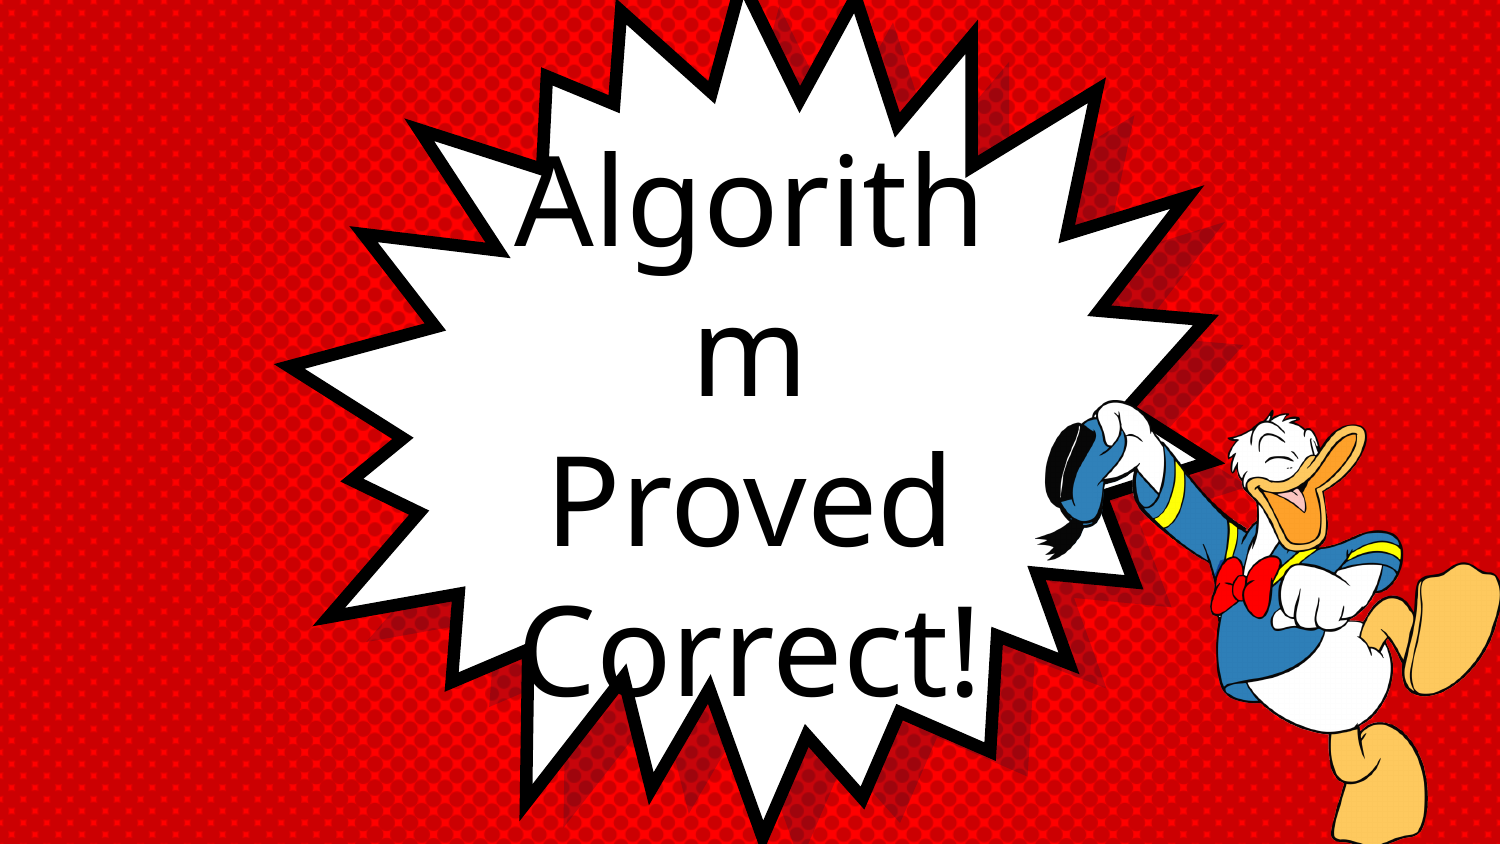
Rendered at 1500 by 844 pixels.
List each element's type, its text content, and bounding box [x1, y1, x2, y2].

picture [1035, 400, 1500, 844]
list Algorithm Proved Correct! [476, 354, 1024, 490]
